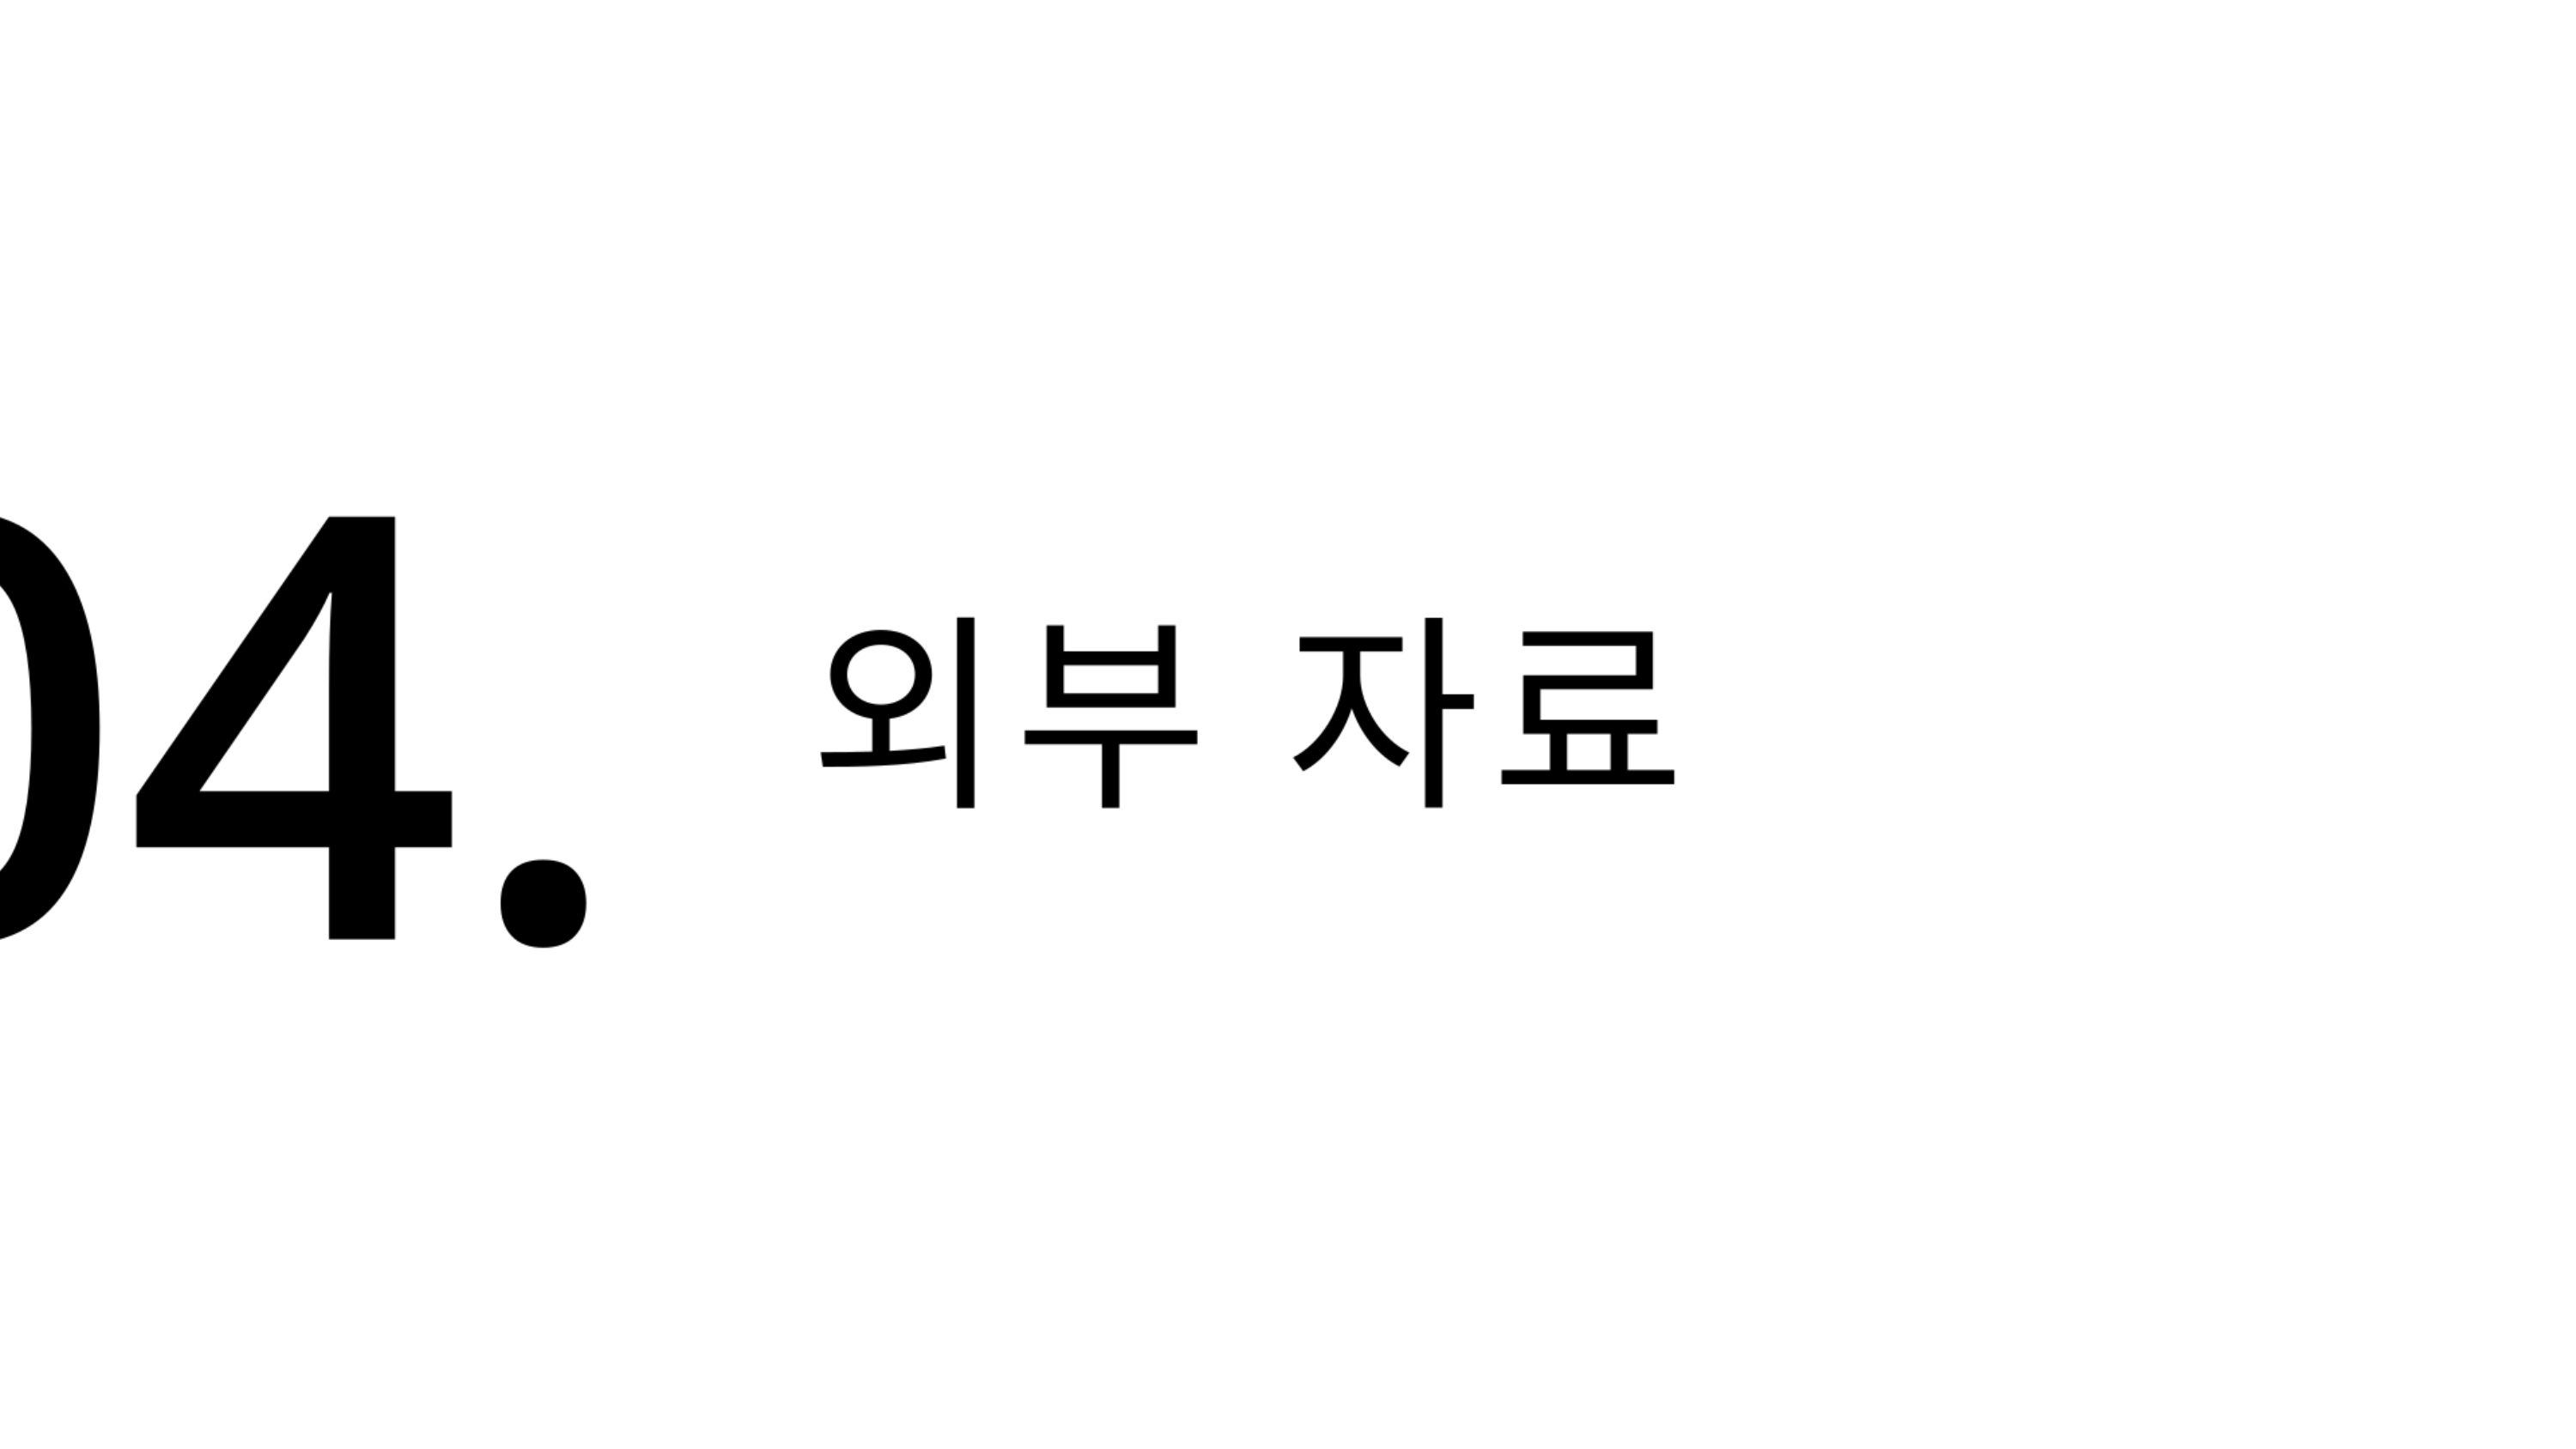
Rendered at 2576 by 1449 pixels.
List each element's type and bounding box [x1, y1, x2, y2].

picture [0, 208, 1770, 1214]
